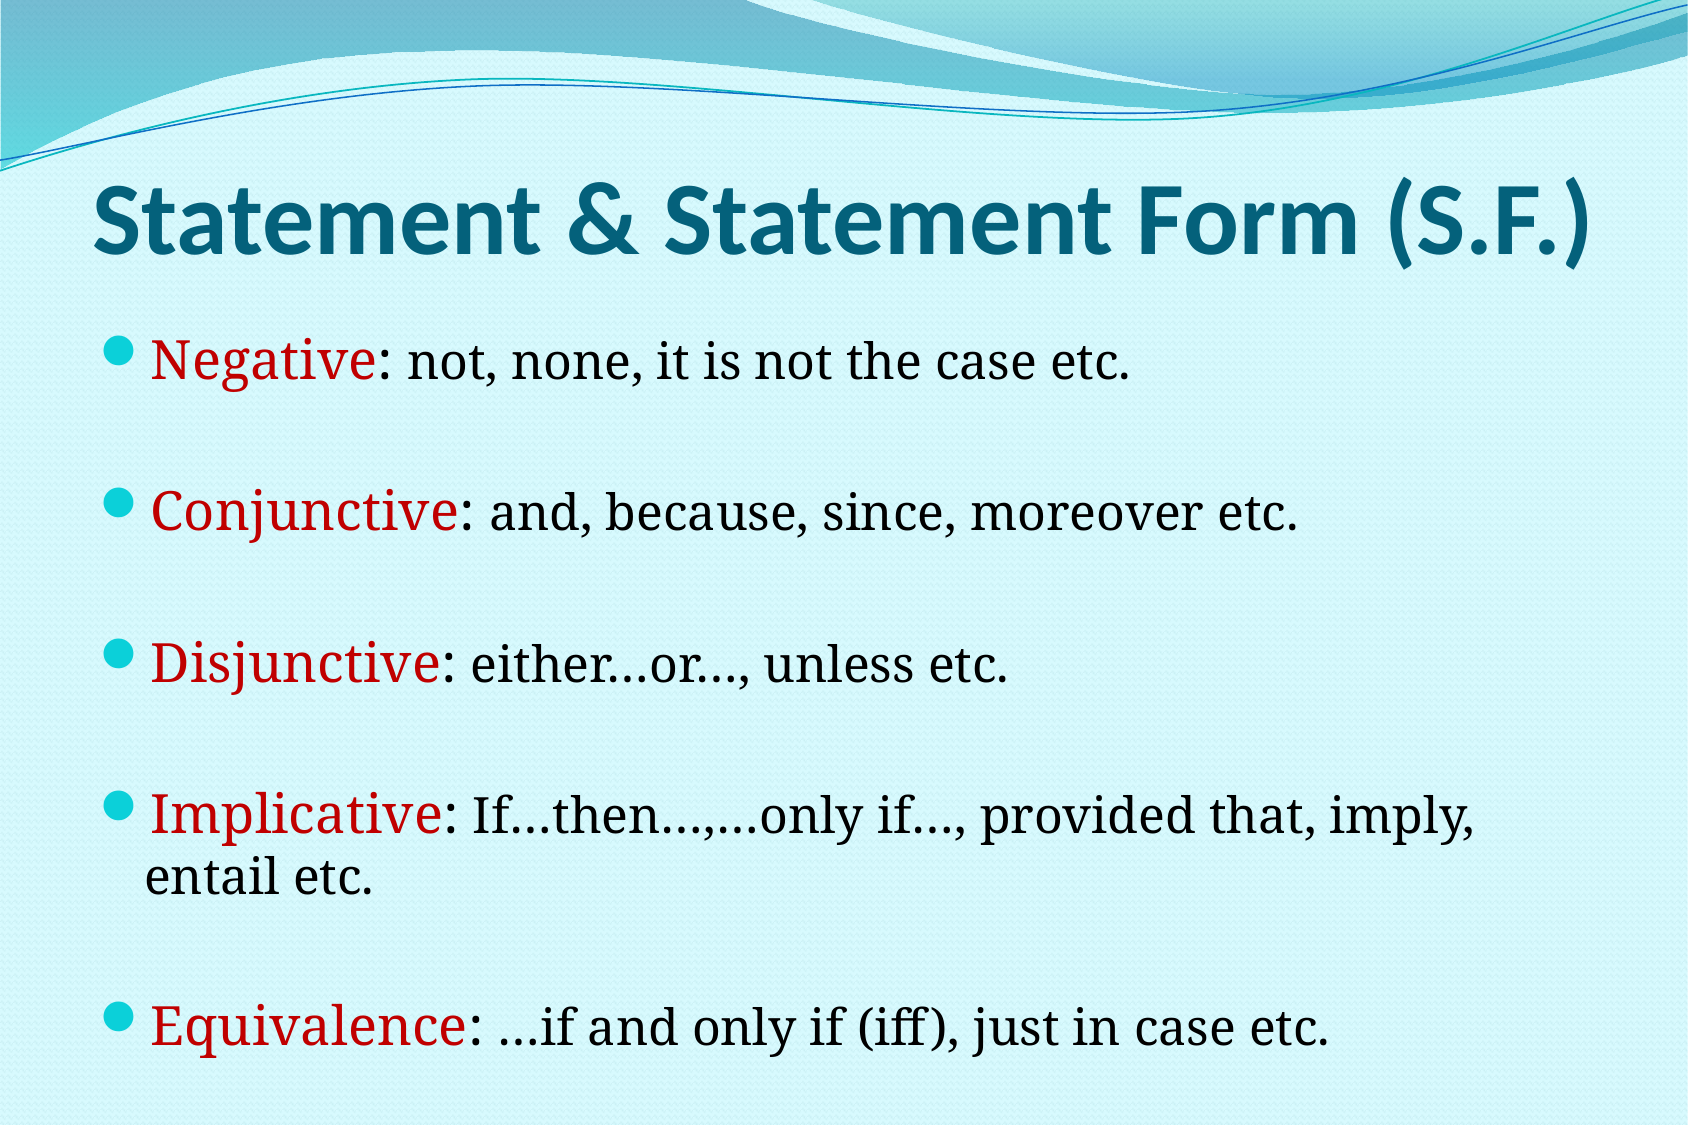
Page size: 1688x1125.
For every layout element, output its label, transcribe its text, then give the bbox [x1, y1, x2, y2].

list Negative: not, none, it is not the case etc. Conjunctive: and, because, since, moreover etc. Disjunctive: either…or…, unless etc. Implicative: If…then…,…only if…, provided that, imply, entail etc. Equivalence: …if and only if (iff), just in case etc. [84, 317, 1604, 1038]
title Statement & Statement Form (S.F.) [84, 115, 1604, 304]
